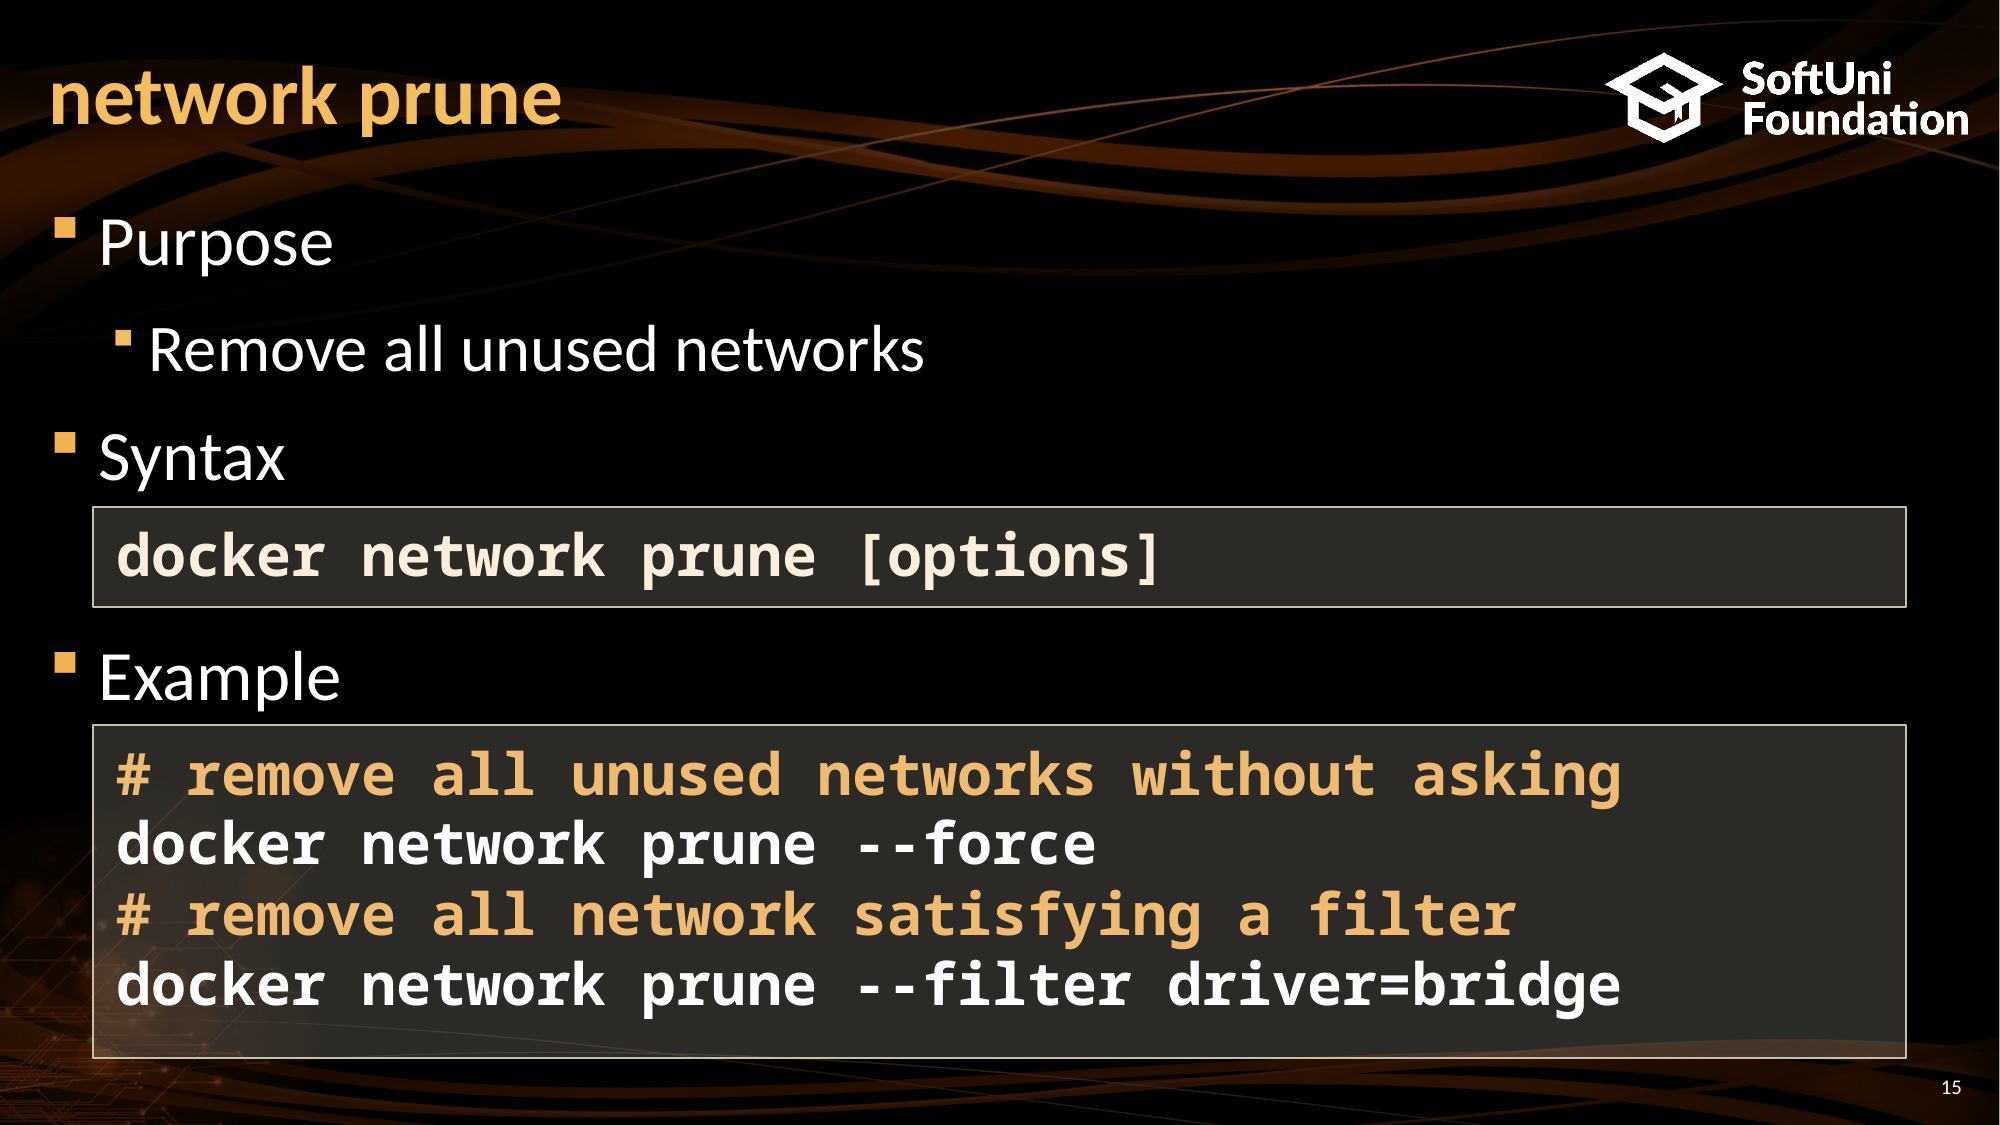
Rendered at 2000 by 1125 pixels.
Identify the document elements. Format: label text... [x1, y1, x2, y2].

text_box docker network prune [options] [93, 506, 1906, 607]
title network prune [30, 6, 1602, 189]
picture [0, 0, 2000, 1125]
text_box # remove all unused networks without asking docker network prune --force # remove all network satisfying a filter docker network prune --filter driver=bridge [93, 724, 1906, 1059]
list Purpose Remove all unused networks Syntax Example [31, 188, 1968, 1103]
